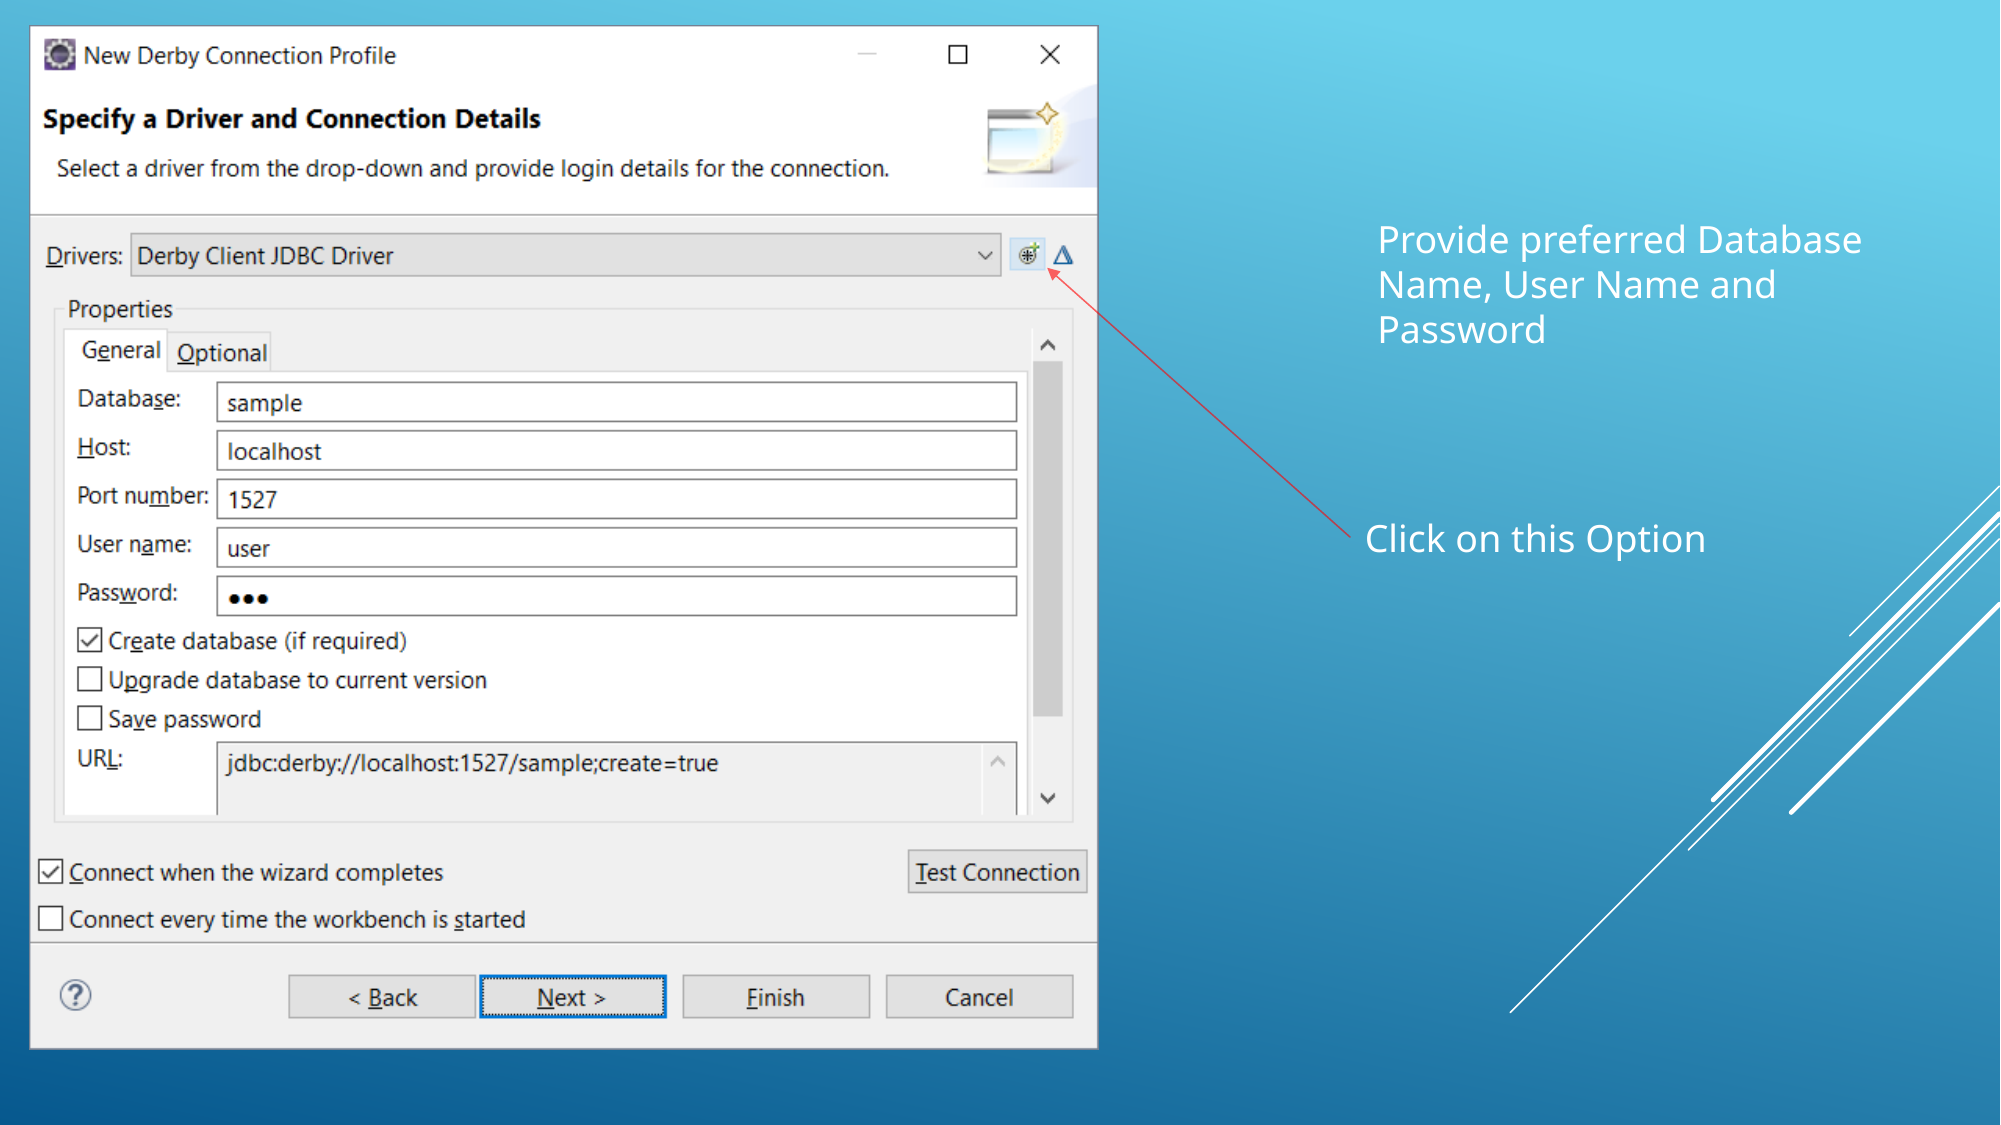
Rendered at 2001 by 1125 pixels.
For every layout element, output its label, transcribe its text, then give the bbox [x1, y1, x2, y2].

picture [29, 25, 1099, 1050]
text_box Provide preferred Database Name, User Name and Password [1362, 208, 1900, 358]
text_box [1046, 267, 1351, 538]
text_box Click on this Option [1350, 507, 1900, 567]
